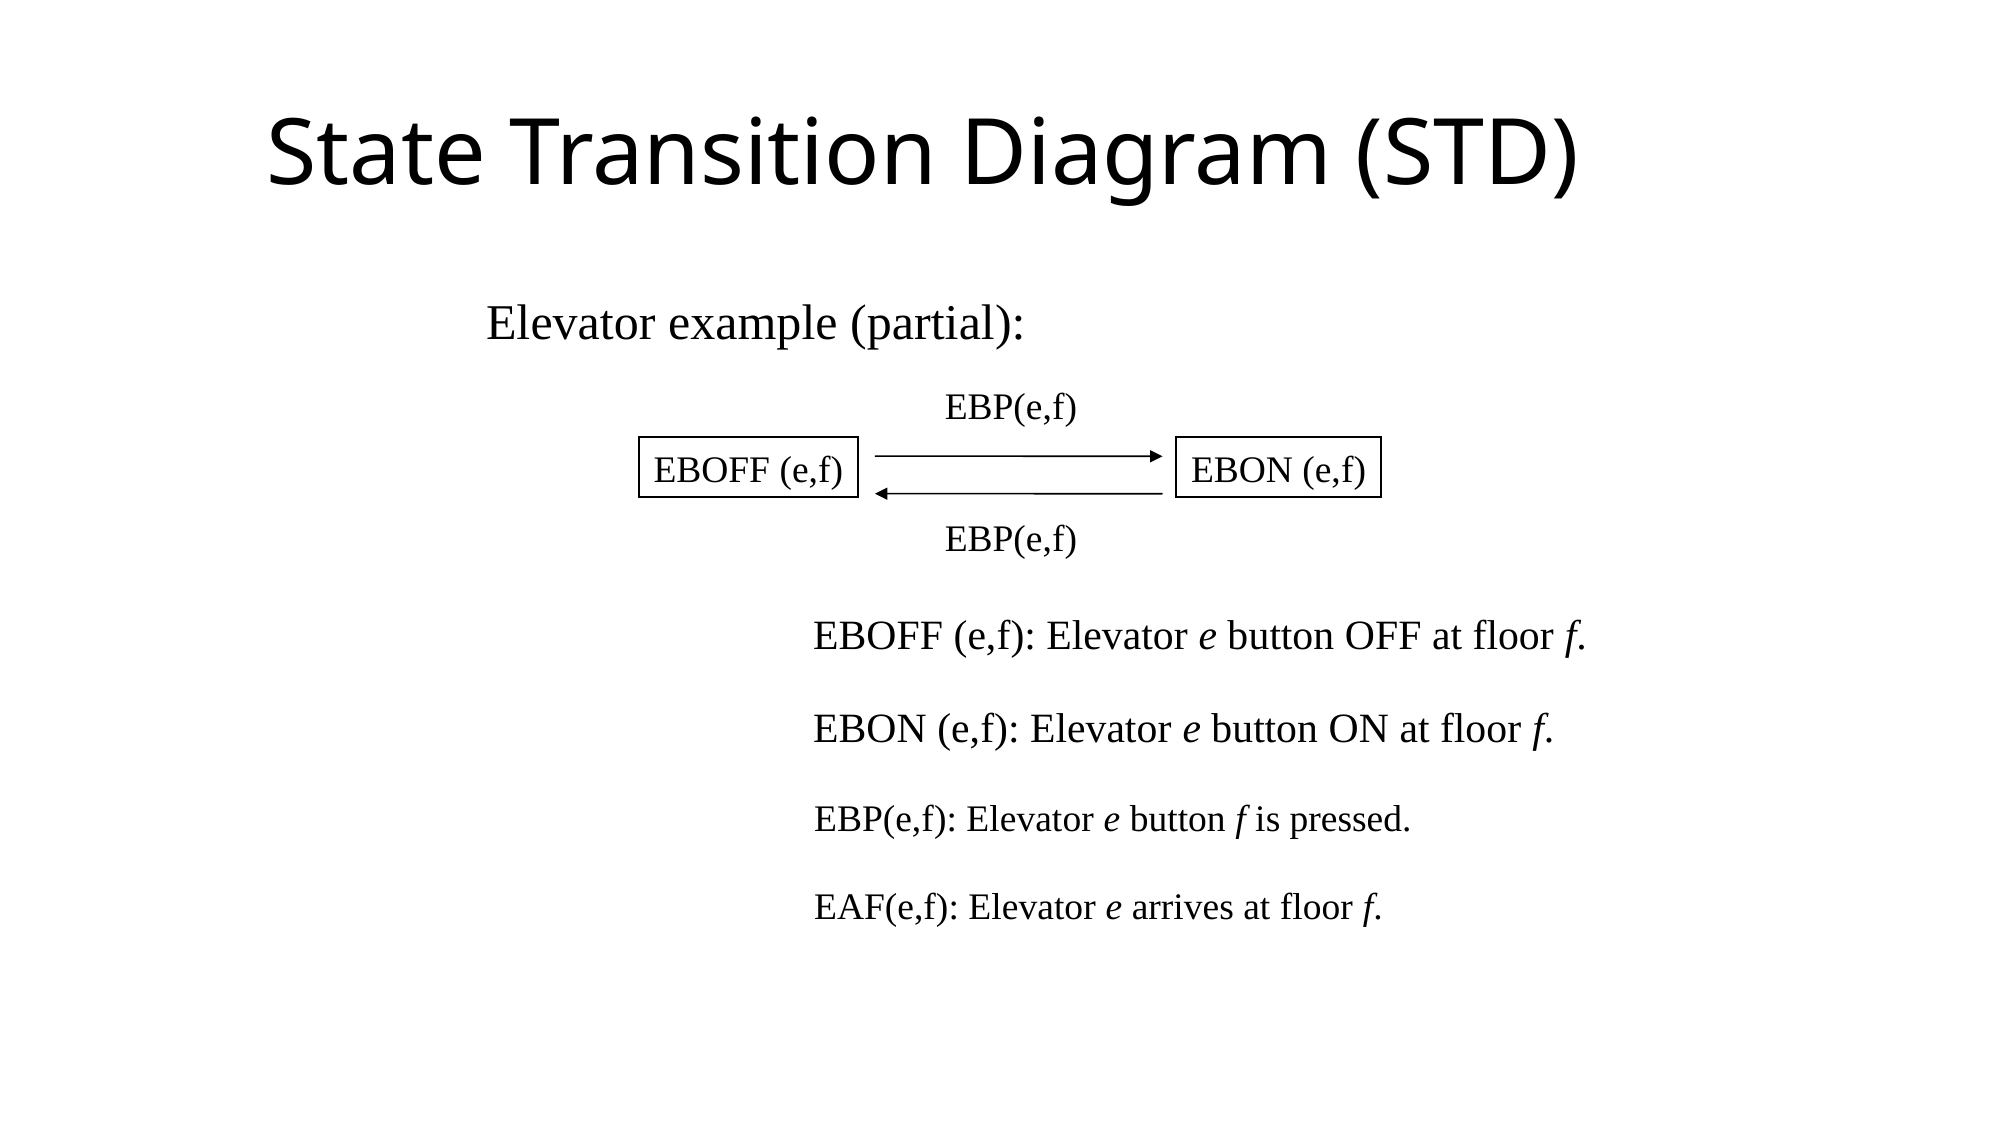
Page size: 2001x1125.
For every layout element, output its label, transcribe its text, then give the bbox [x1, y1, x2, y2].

text_box Elevator example (partial): [471, 281, 1042, 357]
text_box EBP(e,f): Elevator e button f is pressed. [799, 786, 1427, 847]
title State Transition Diagram (STD) [251, 35, 1957, 275]
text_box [637, 374, 1383, 567]
text_box EBON (e,f): Elevator e button ON at floor f. [798, 693, 1580, 758]
text_box EAF(e,f): Elevator e arrives at floor f. [799, 874, 1398, 935]
text_box EBOFF (e,f): Elevator e button OFF at floor f. [798, 600, 1613, 665]
